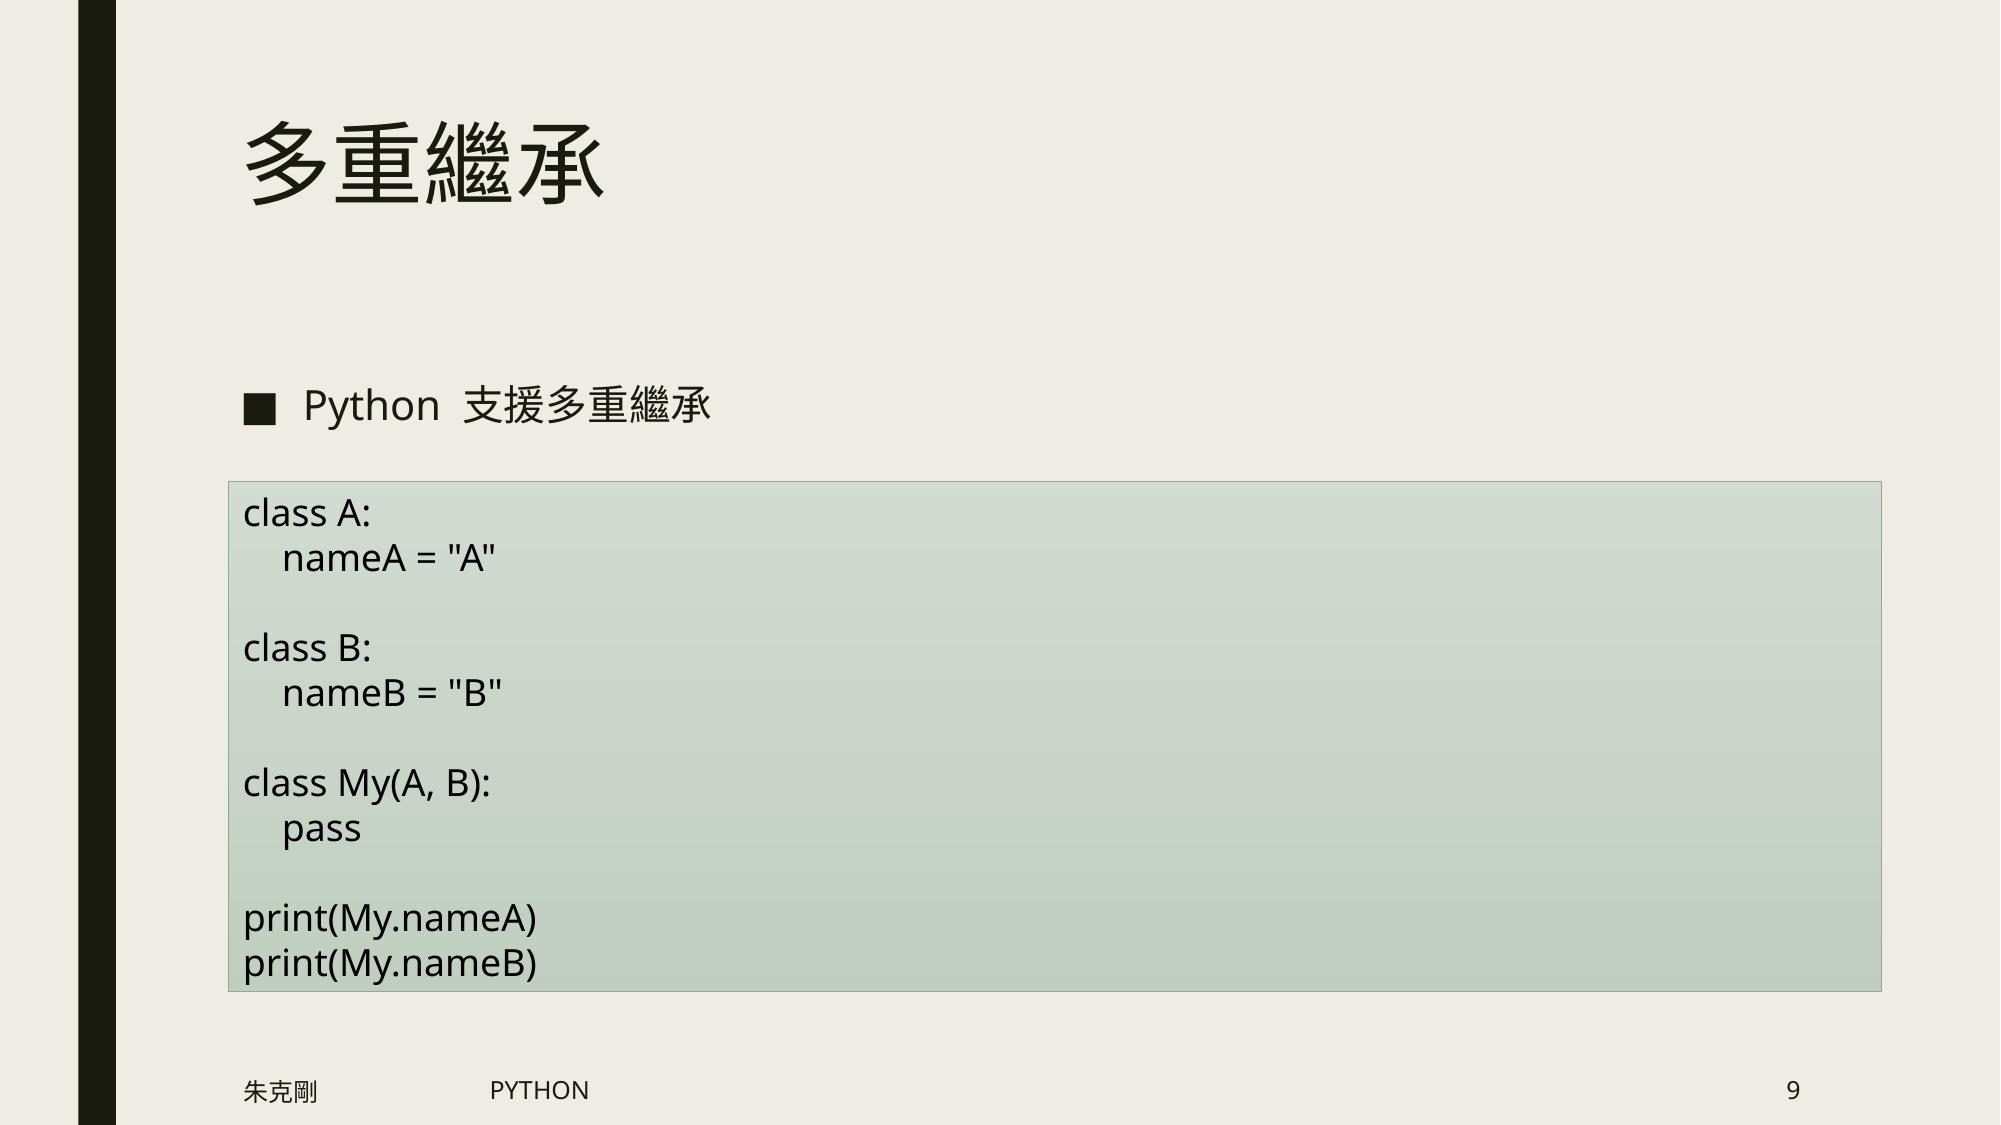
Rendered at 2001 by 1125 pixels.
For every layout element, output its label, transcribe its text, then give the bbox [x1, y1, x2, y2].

slide_number 朱克剛 [228, 1058, 426, 1125]
footer PYTHON [474, 1058, 1505, 1125]
list Python 支援多重繼承 [225, 375, 1800, 963]
title 多重繼承 [225, 112, 1800, 357]
slide_number 9 [1553, 1058, 1816, 1125]
text_box class A: nameA = "A" class B: nameB = "B" class My(A, B): pass print(My.nameA) print(My.nameB) [228, 481, 1882, 992]
